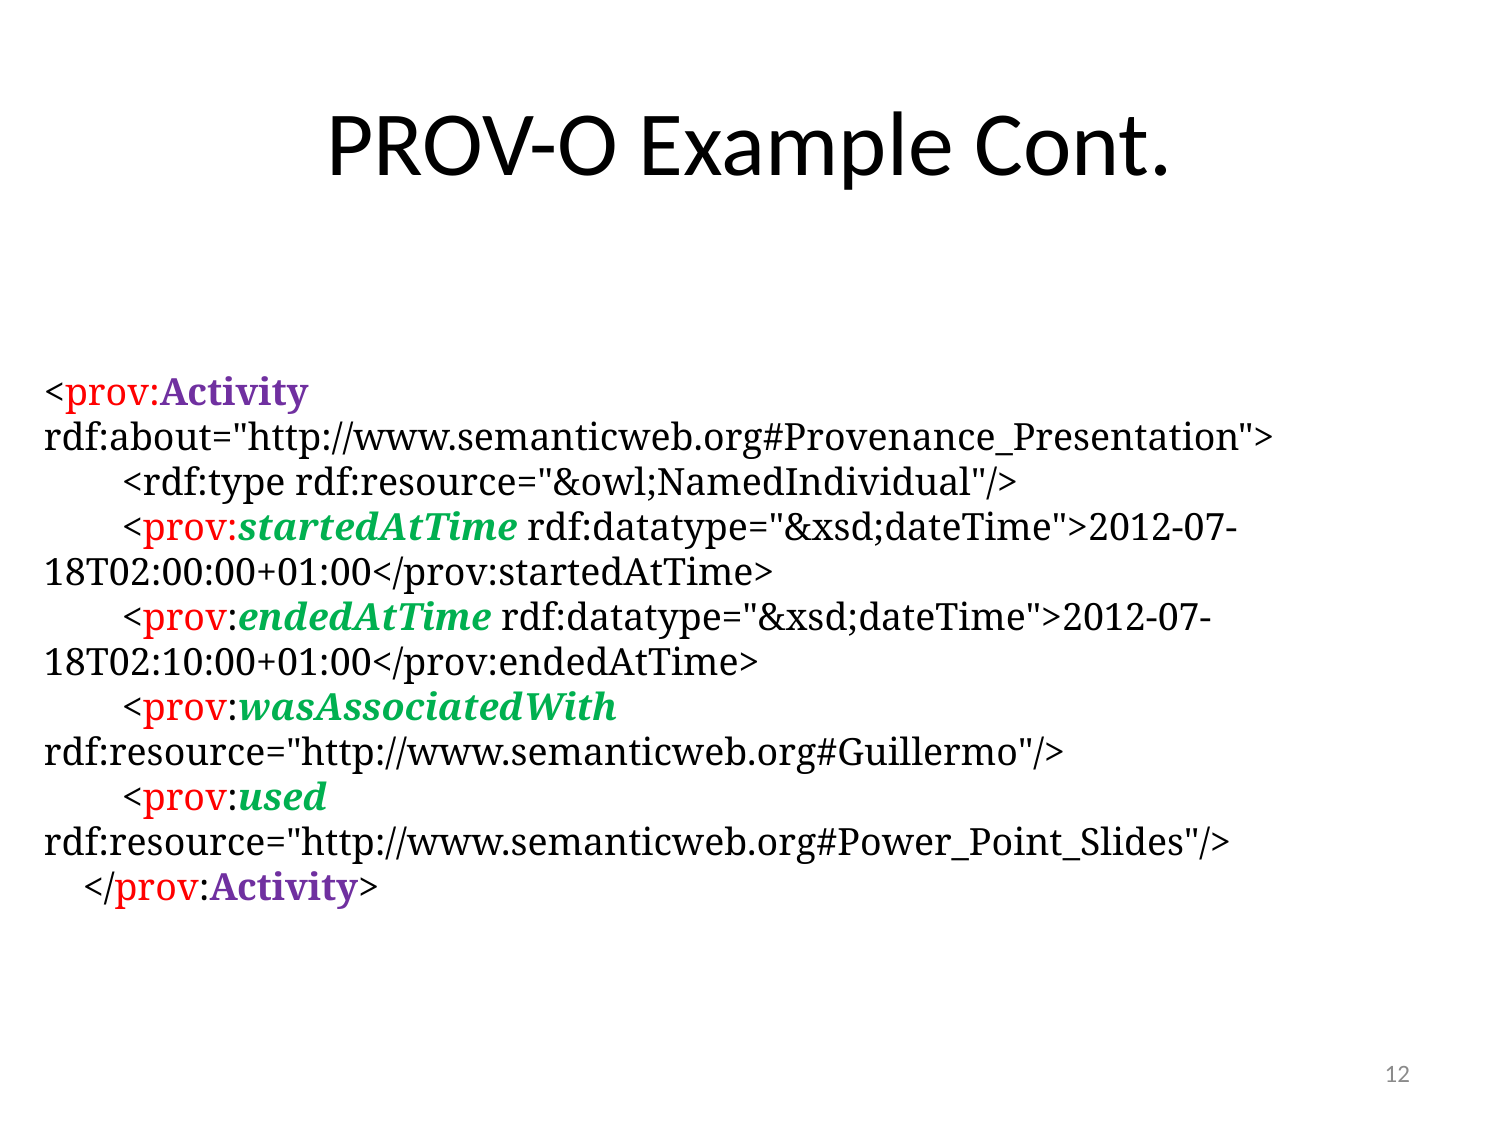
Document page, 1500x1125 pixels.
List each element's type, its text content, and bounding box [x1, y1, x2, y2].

slide_number 12 [1074, 1042, 1425, 1103]
title PROV-O Example Cont. [75, 45, 1425, 233]
text_box <prov:Activity rdf:about="http://www.semanticweb.org#Provenance_Presentation"> <rdf:type rdf:resource="&owl;NamedIndividual"/> <prov:startedAtTime rdf:datatype="&xsd;dateTime">2012-07-18T02:00:00+01:00</prov:startedAtTime> <prov:endedAtTime rdf:datatype="&xsd;dateTime">2012-07-18T02:10:00+01:00</prov:endedAtTime> <prov:wasAssociatedWith rdf:resource="http://www.semanticweb.org#Guillermo"/> <prov:used rdf:resource="http://www.semanticweb.org#Power_Point_Slides"/> </prov:Activity> [29, 360, 1425, 916]
